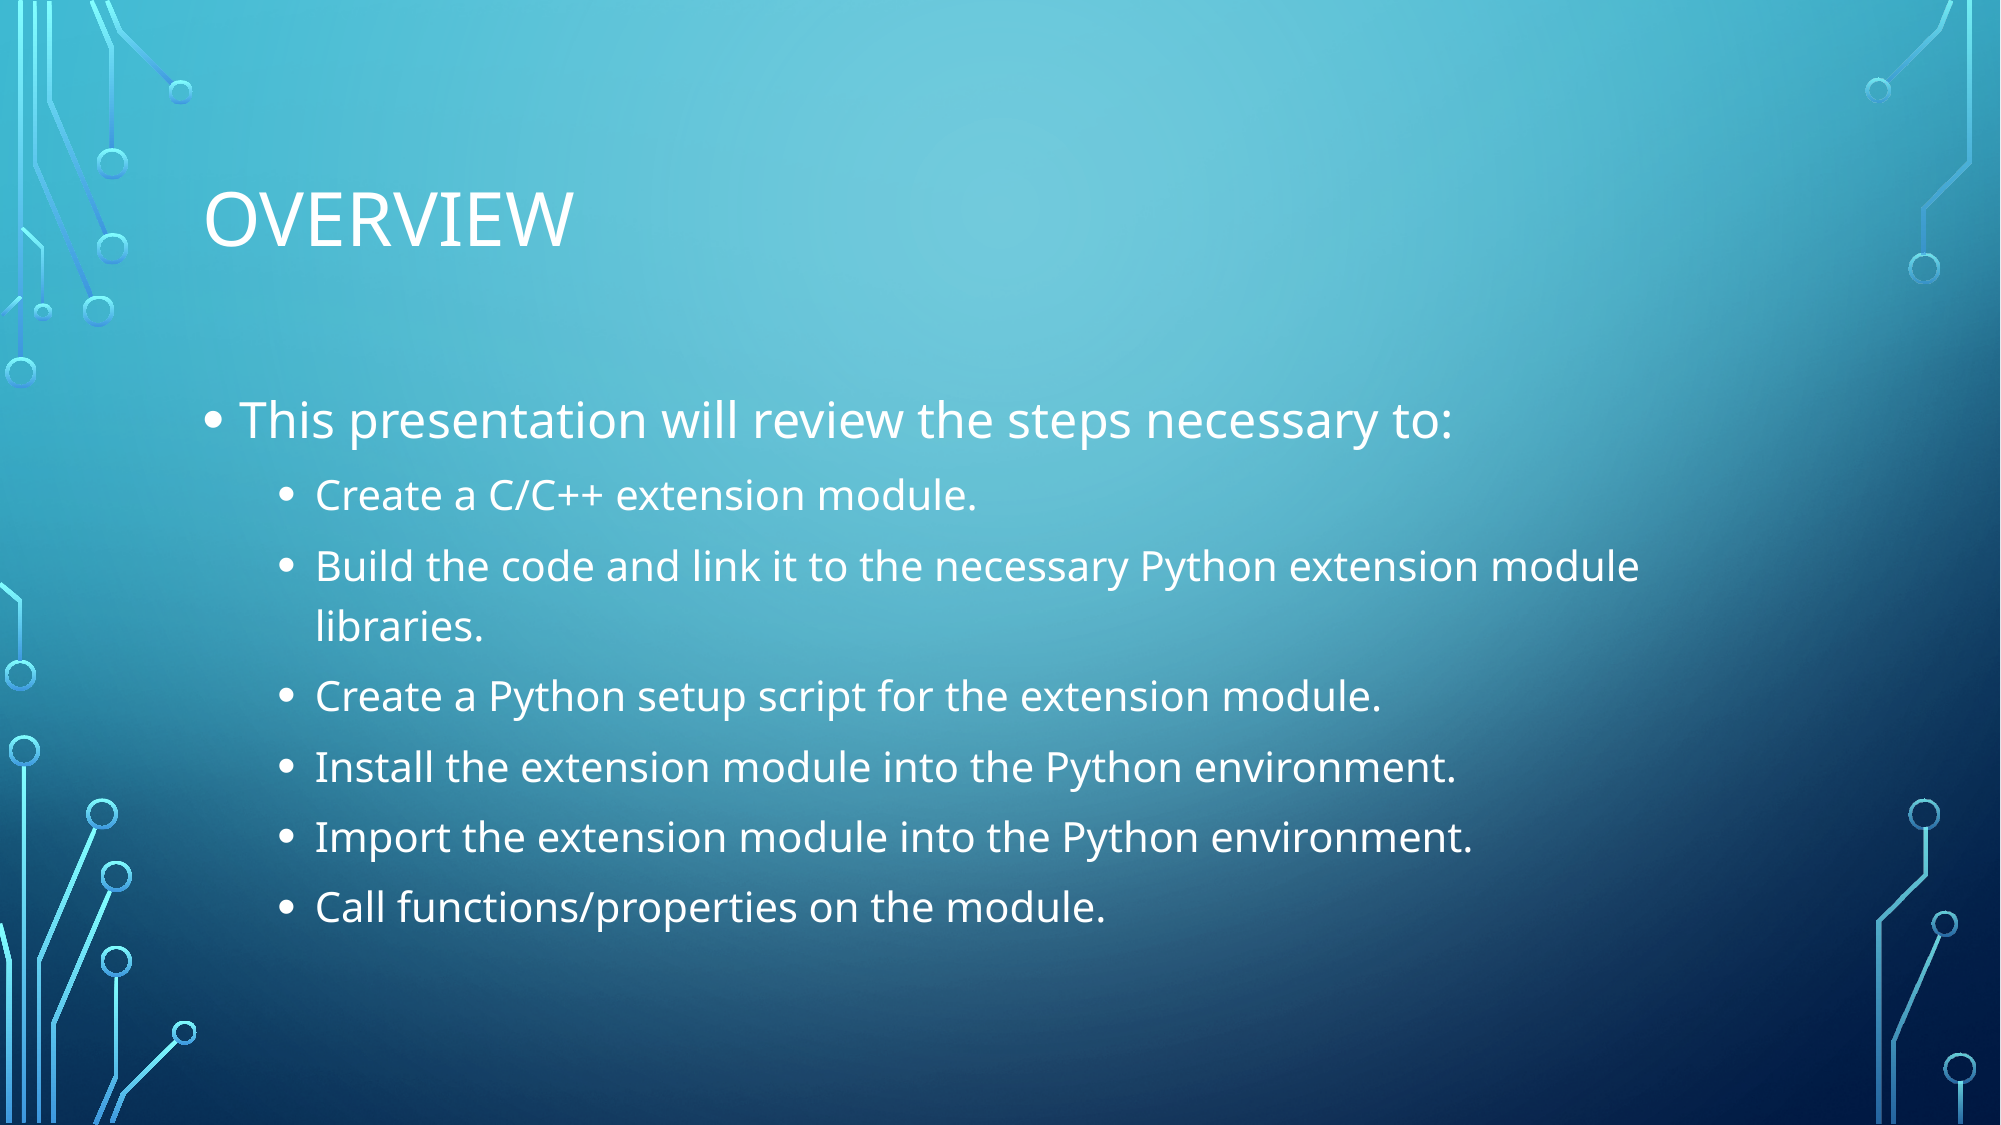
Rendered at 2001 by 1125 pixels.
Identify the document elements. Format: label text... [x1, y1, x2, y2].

list This presentation will review the steps necessary to: Create a C/C++ extension module. Build the code and link it to the necessary Python extension module libraries. Create a Python setup script for the extension module. Install the extension module into the Python environment. Import the extension module into the Python environment. Call functions/properties on the module. [187, 369, 1813, 950]
title Overview [187, 101, 1813, 344]
